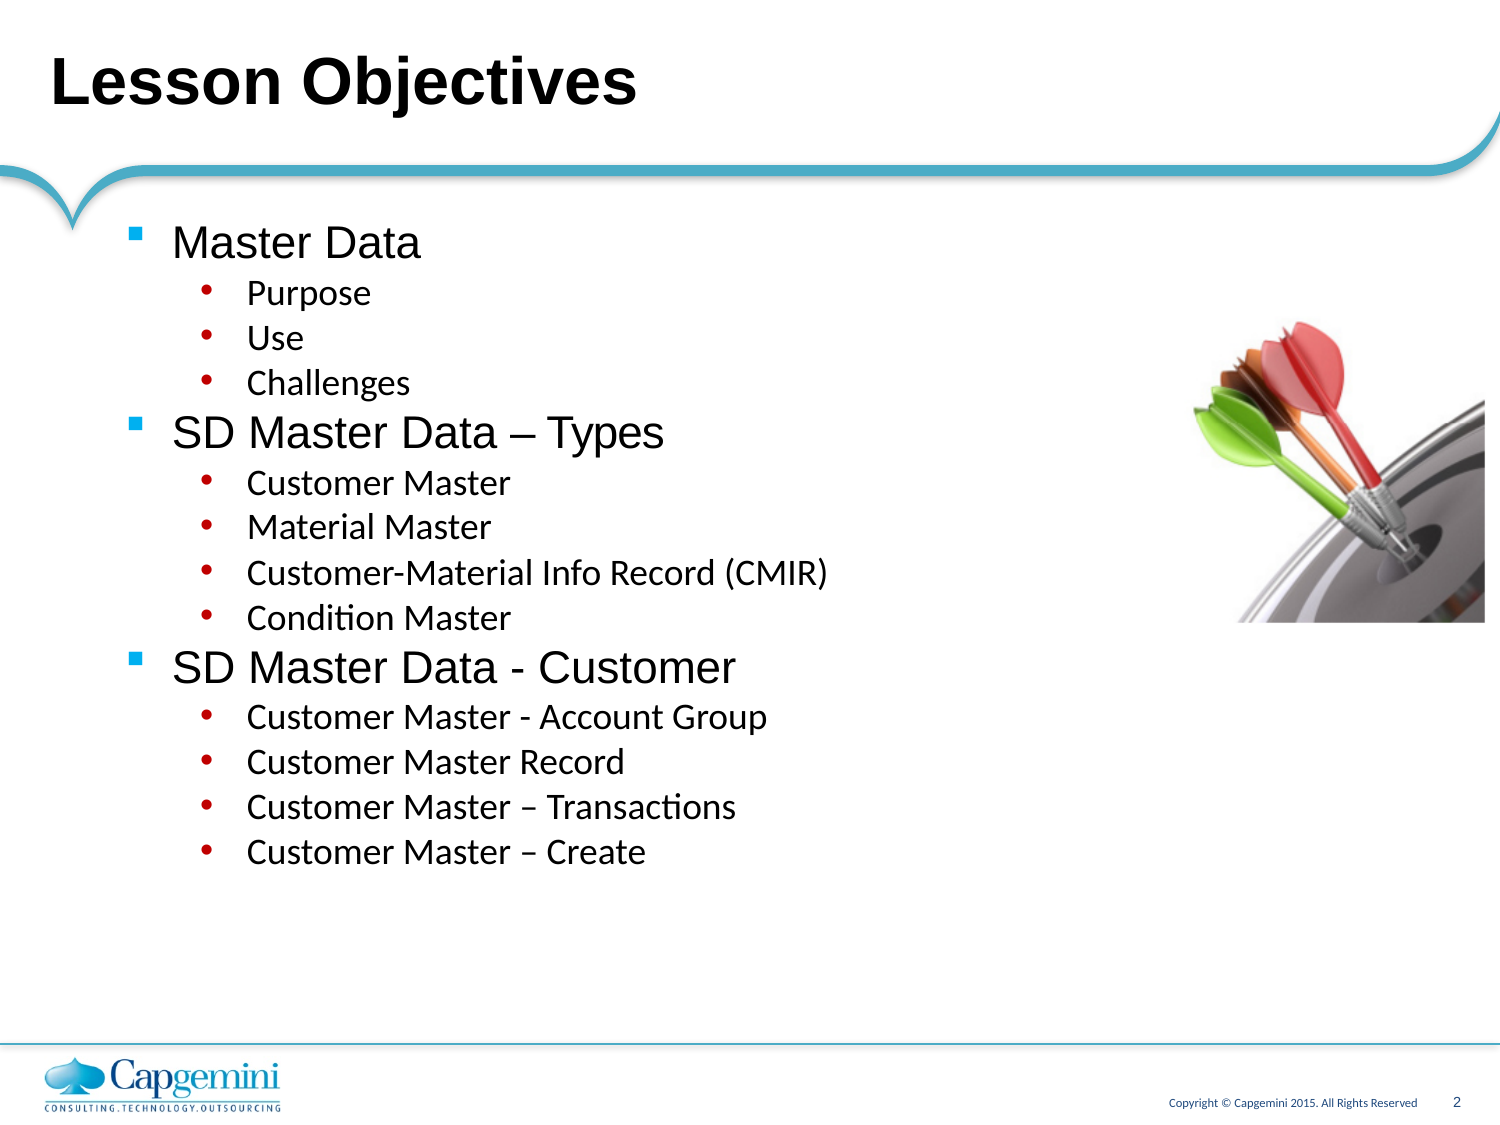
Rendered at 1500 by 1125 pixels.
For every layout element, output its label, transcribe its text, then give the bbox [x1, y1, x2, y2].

picture [1163, 299, 1492, 630]
picture [44, 1056, 281, 1113]
title Lesson Objectives [50, 37, 1175, 119]
list Master Data Purpose Use Challenges SD Master Data – Types Customer Master Material Master Customer-Material Info Record (CMIR) Condition Master SD Master Data - Customer Customer Master - Account Group Customer Master Record Customer Master – Transactions Customer Master – Create [125, 212, 961, 1046]
